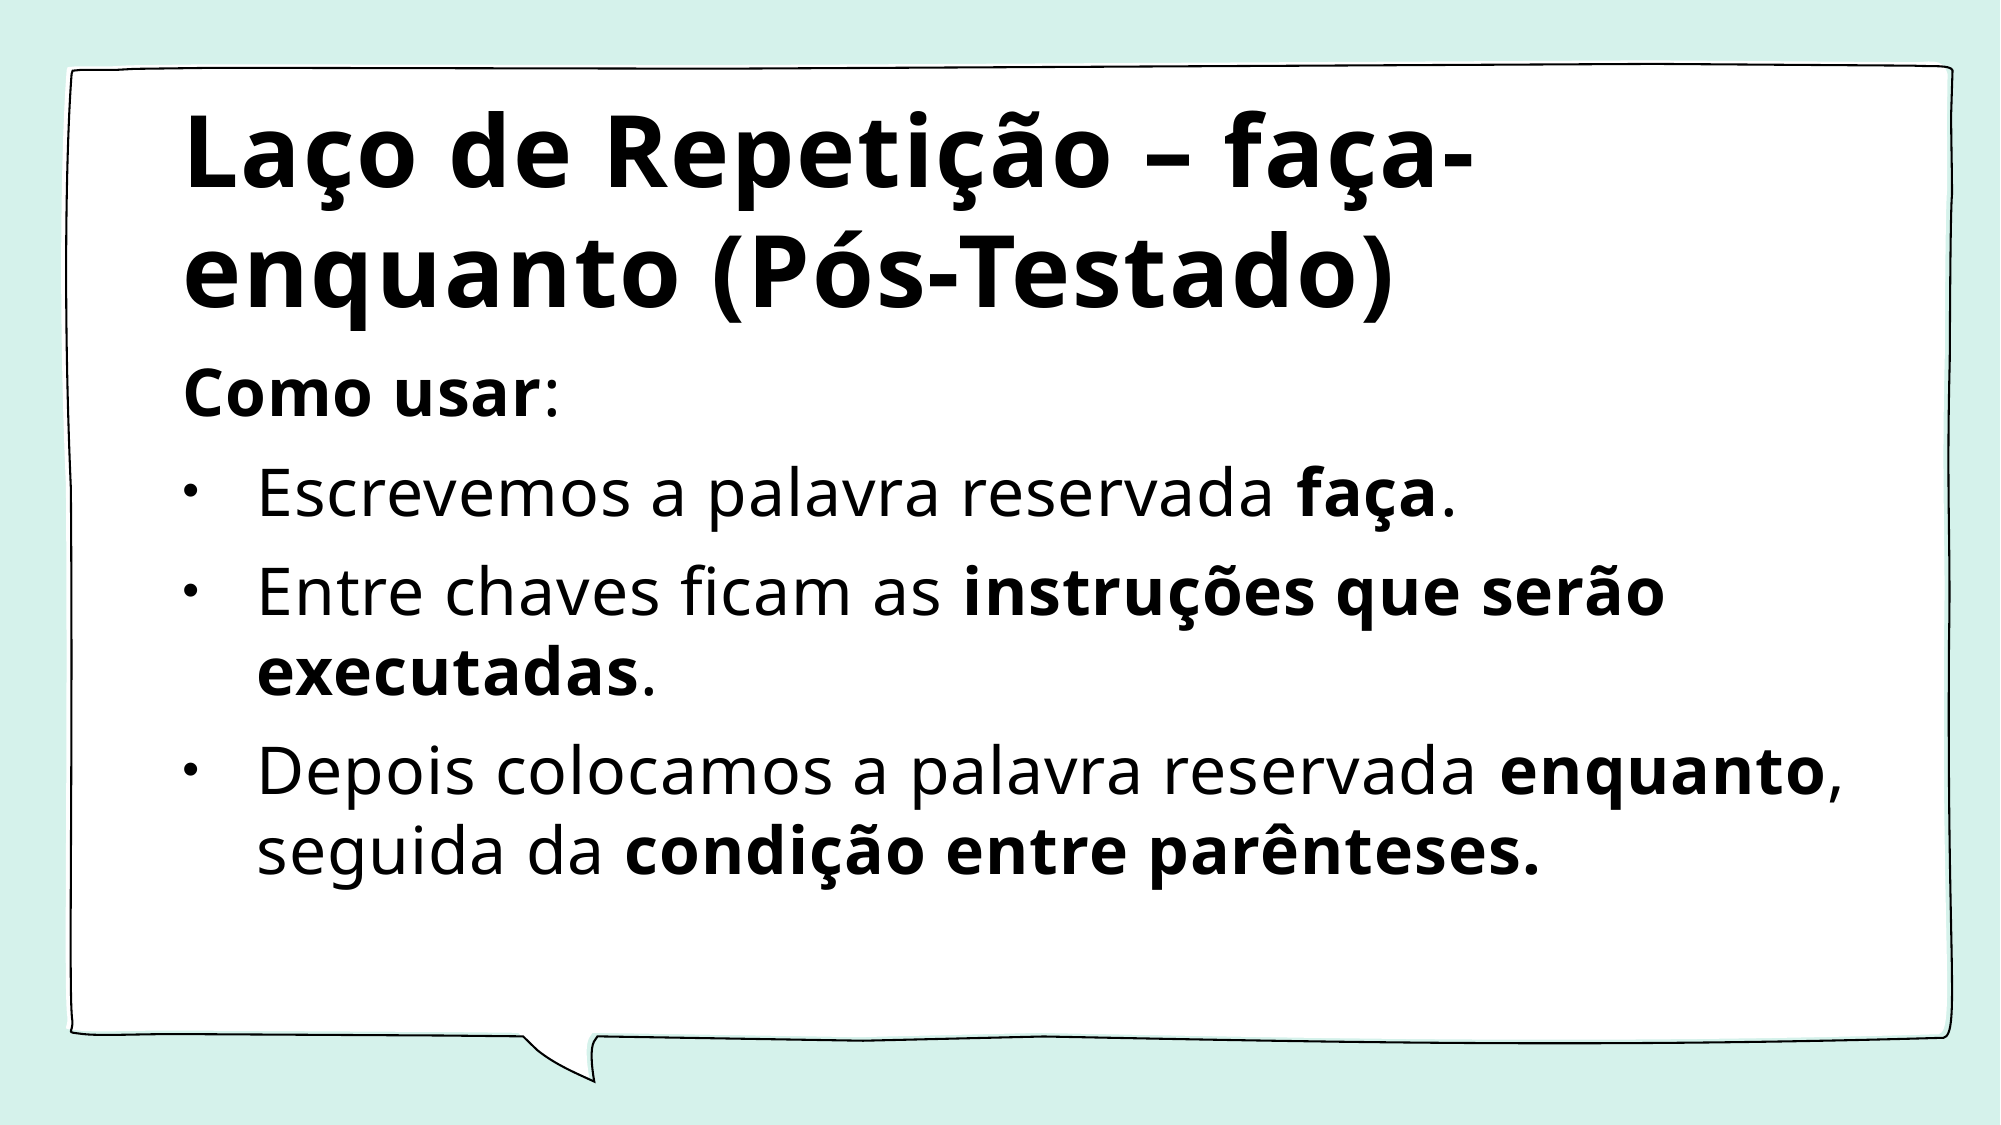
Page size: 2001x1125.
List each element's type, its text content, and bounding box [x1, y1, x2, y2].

list Como usar: Escrevemos a palavra reservada faça. Entre chaves ficam as instruções que serão executadas. Depois colocamos a palavra reservada enquanto, seguida da condição entre parênteses. [167, 342, 1874, 971]
title Laço de Repetição – faça-enquanto (Pós-Testado) [167, 91, 1863, 324]
